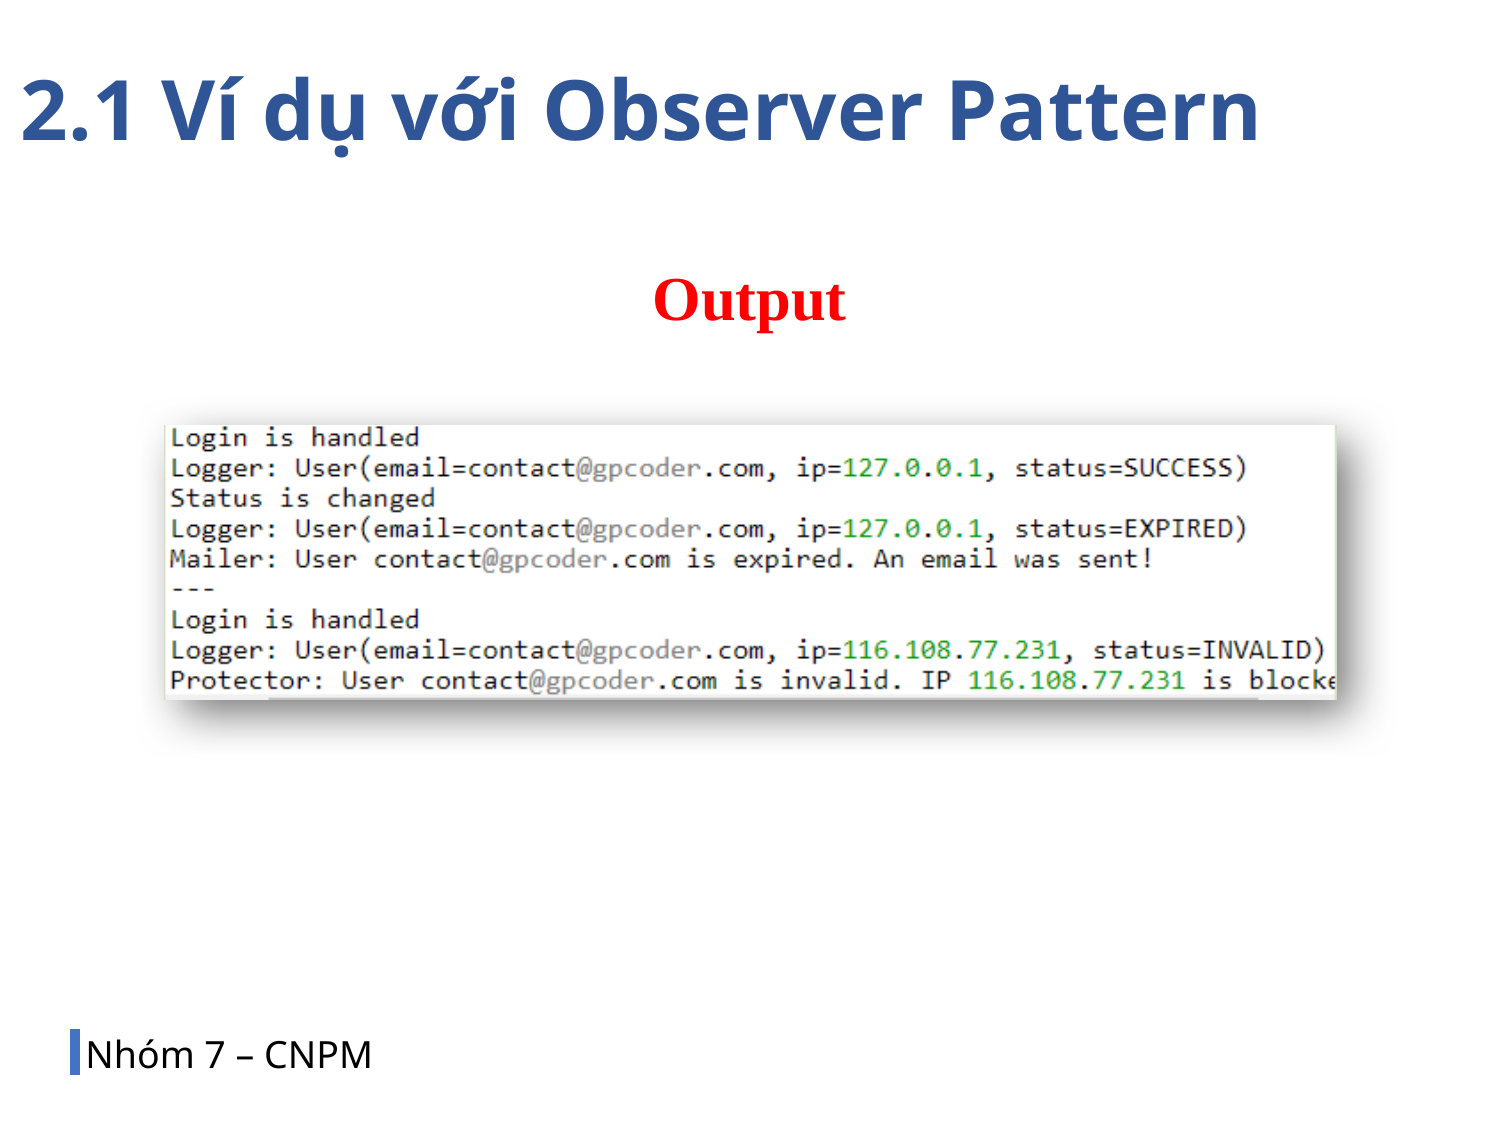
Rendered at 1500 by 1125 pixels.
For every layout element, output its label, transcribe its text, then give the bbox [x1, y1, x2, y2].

text_box Nhóm 7 – CNPM [70, 1023, 389, 1084]
text_box 2.1 Ví dụ với Observer Pattern [6, 50, 1300, 165]
picture [164, 425, 1337, 700]
text_box Output [638, 250, 862, 341]
